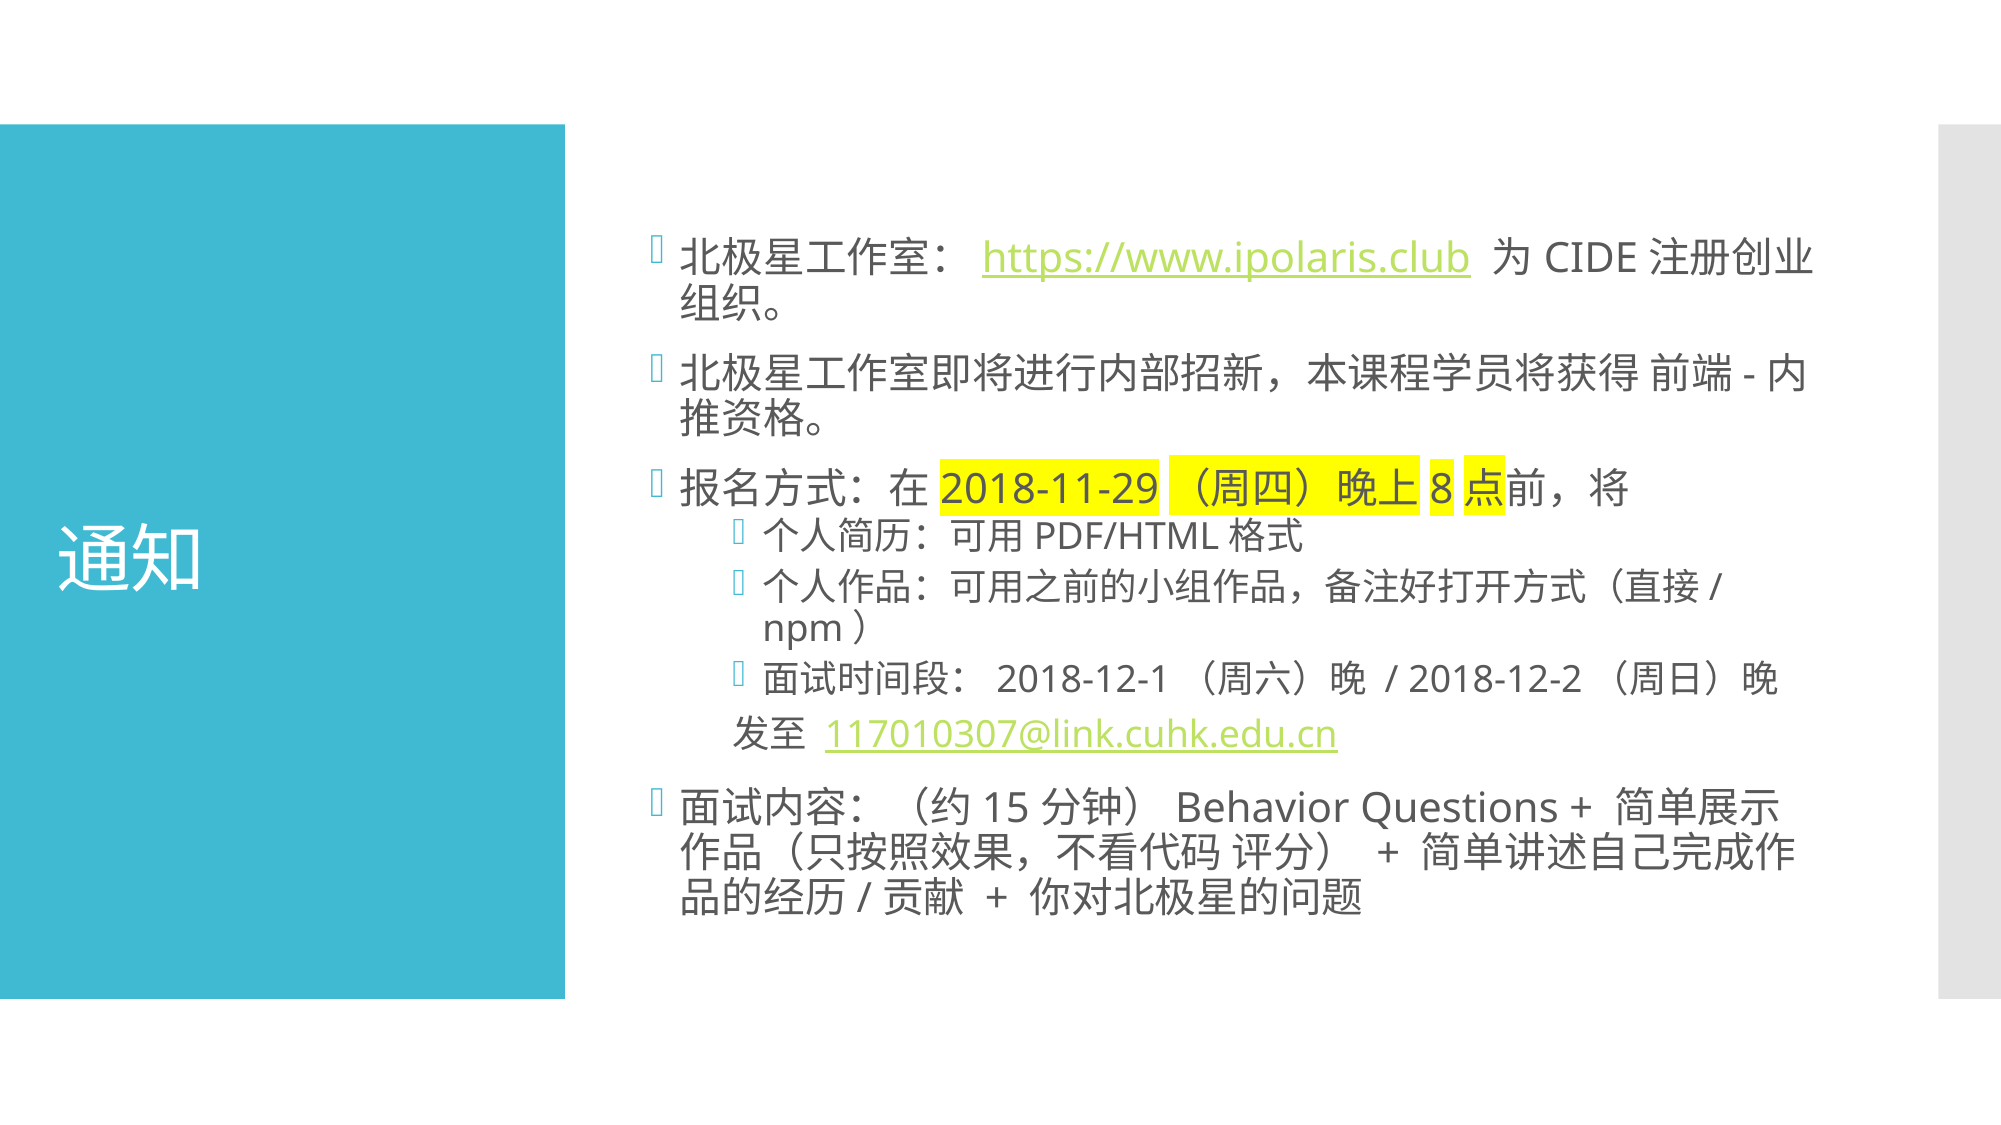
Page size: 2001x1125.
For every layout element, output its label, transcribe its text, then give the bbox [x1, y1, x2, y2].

list 北极星工作室：https://www.ipolaris.club 为CIDE注册创业组织。 北极星工作室即将进行内部招新，本课程学员将获得 前端-内推资格。 报名方式：在2018-11-29（周四）晚上8点前，将 个人简历：可用PDF/HTML格式 个人作品：可用之前的小组作品，备注好打开方式（直接/npm） 面试时间段：2018-12-1（周六）晚 / 2018-12-2（周日）晚 发至 117010307@link.cuhk.edu.cn 面试内容：（约15分钟）Behavior Questions + 简单展示作品（只按照效果，不看代码 评分） + 简单讲述自己完成作品的经历/贡献 + 你对北极星的问题 [634, 141, 1835, 982]
title 通知 [41, 184, 525, 940]
